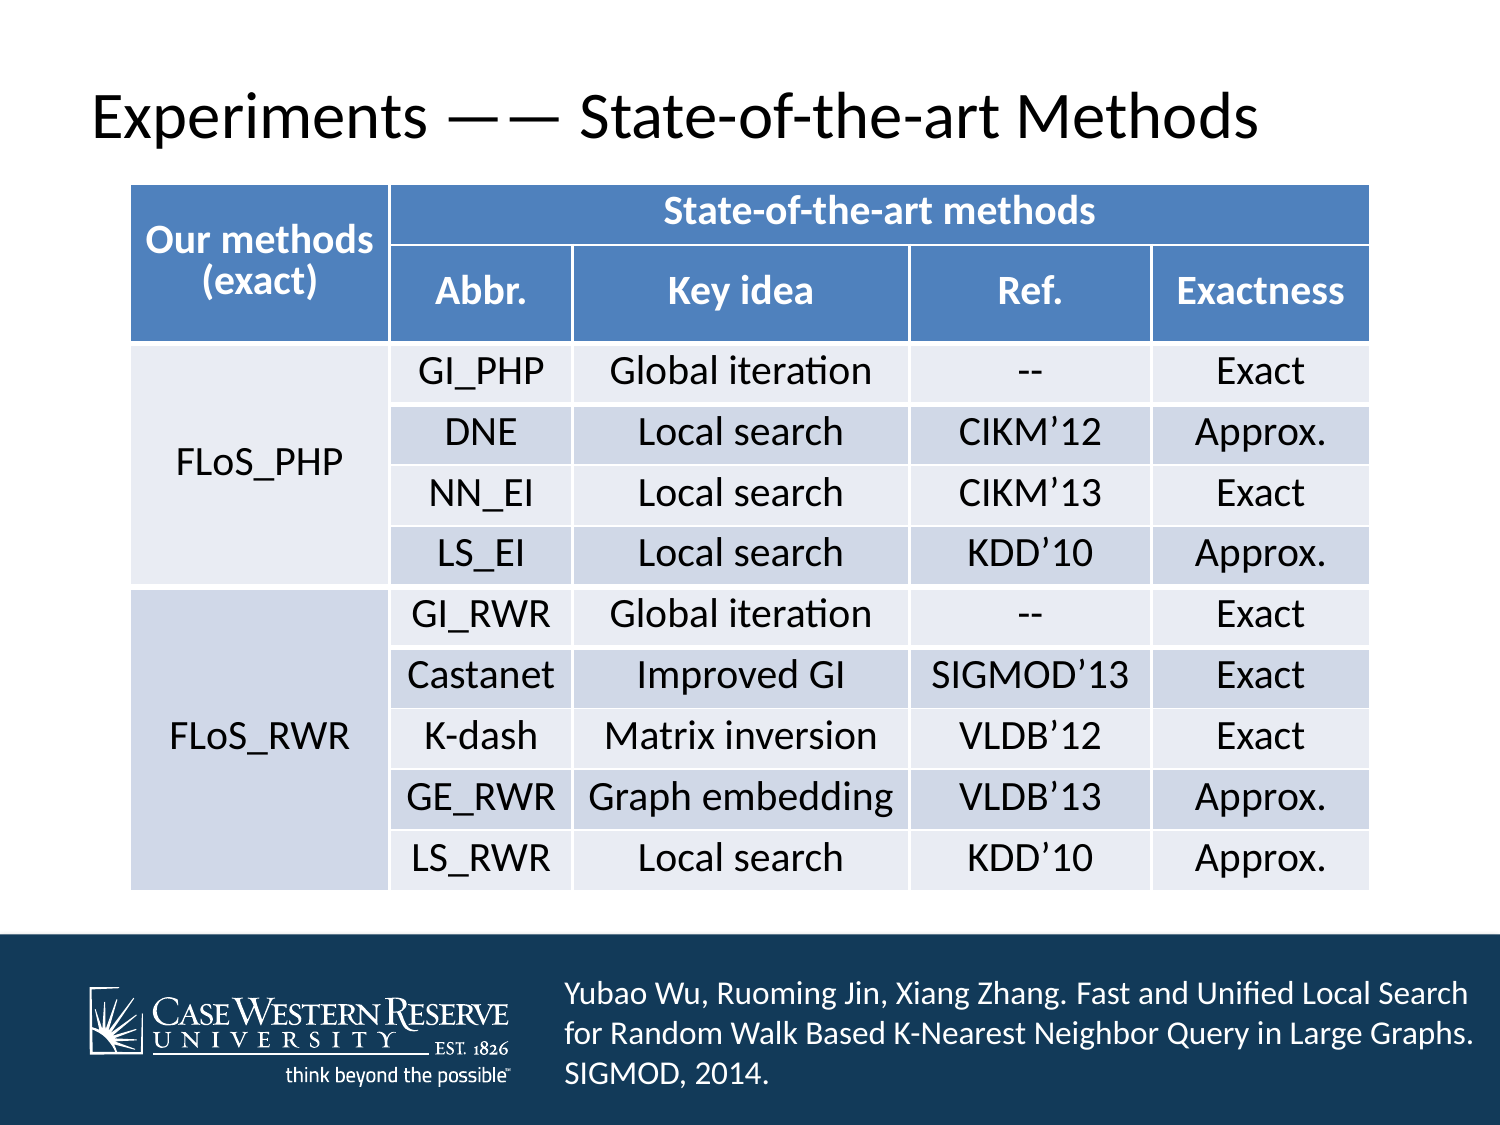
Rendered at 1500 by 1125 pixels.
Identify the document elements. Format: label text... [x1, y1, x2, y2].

title Experiments —— State-of-the-art Methods [76, 64, 1382, 178]
table_cell Improved GI [574, 650, 908, 708]
table_header Our methods (exact) [131, 185, 388, 341]
table_cell Graph embedding [574, 770, 908, 829]
table_cell Local search [574, 527, 908, 584]
table_cell Approx. [1153, 831, 1369, 890]
table_cell CIKM’12 [911, 407, 1150, 464]
table_cell Approx. [1153, 770, 1369, 829]
table_cell -- [911, 346, 1150, 402]
table_cell LS_EI [391, 527, 571, 584]
table_cell CIKM’13 [911, 466, 1150, 525]
table_cell Exactness [1153, 246, 1369, 341]
table_cell GI_PHP [391, 346, 571, 402]
table_cell KDD’10 [911, 527, 1150, 584]
table_cell Global iteration [574, 590, 908, 645]
table_cell Approx. [1153, 407, 1369, 464]
table_cell LS_RWR [391, 831, 571, 890]
table_cell GI_RWR [391, 590, 571, 645]
table_cell Abbr. [391, 246, 571, 341]
text_box Yubao Wu, Ruoming Jin, Xiang Zhang. Fast and Unified Local Search for Random Walk Based K-Nearest Neighbor Query in Large Graphs. SIGMOD, 2014. [549, 964, 1495, 1099]
table_cell -- [911, 590, 1150, 645]
table_cell Local search [574, 466, 908, 525]
table_cell Exact [1153, 709, 1369, 768]
table_cell Matrix inversion [574, 709, 908, 768]
table_cell Key idea [574, 246, 908, 341]
table_cell FLoS_RWR [131, 590, 388, 890]
table_cell VLDB’12 [911, 709, 1150, 768]
table_cell Local search [574, 831, 908, 890]
table_cell Exact [1153, 466, 1369, 525]
table_cell SIGMOD’13 [911, 650, 1150, 708]
table_cell FLoS_PHP [131, 346, 388, 584]
table_cell Exact [1153, 346, 1369, 402]
table_cell Ref. [911, 246, 1150, 341]
table_cell Exact [1153, 590, 1369, 645]
table_cell NN_EI [391, 466, 571, 525]
table_cell DNE [391, 407, 571, 464]
table_cell Global iteration [574, 346, 908, 402]
table_cell VLDB’13 [911, 770, 1150, 829]
table_cell GE_RWR [391, 770, 571, 829]
table_header State-of-the-art methods [391, 185, 1369, 244]
table_cell Castanet [391, 650, 571, 708]
table_cell Exact [1153, 650, 1369, 708]
table_cell KDD’10 [911, 831, 1150, 890]
table_cell Approx. [1153, 527, 1369, 584]
table_cell Local search [574, 407, 908, 464]
table_cell K-dash [391, 709, 571, 768]
